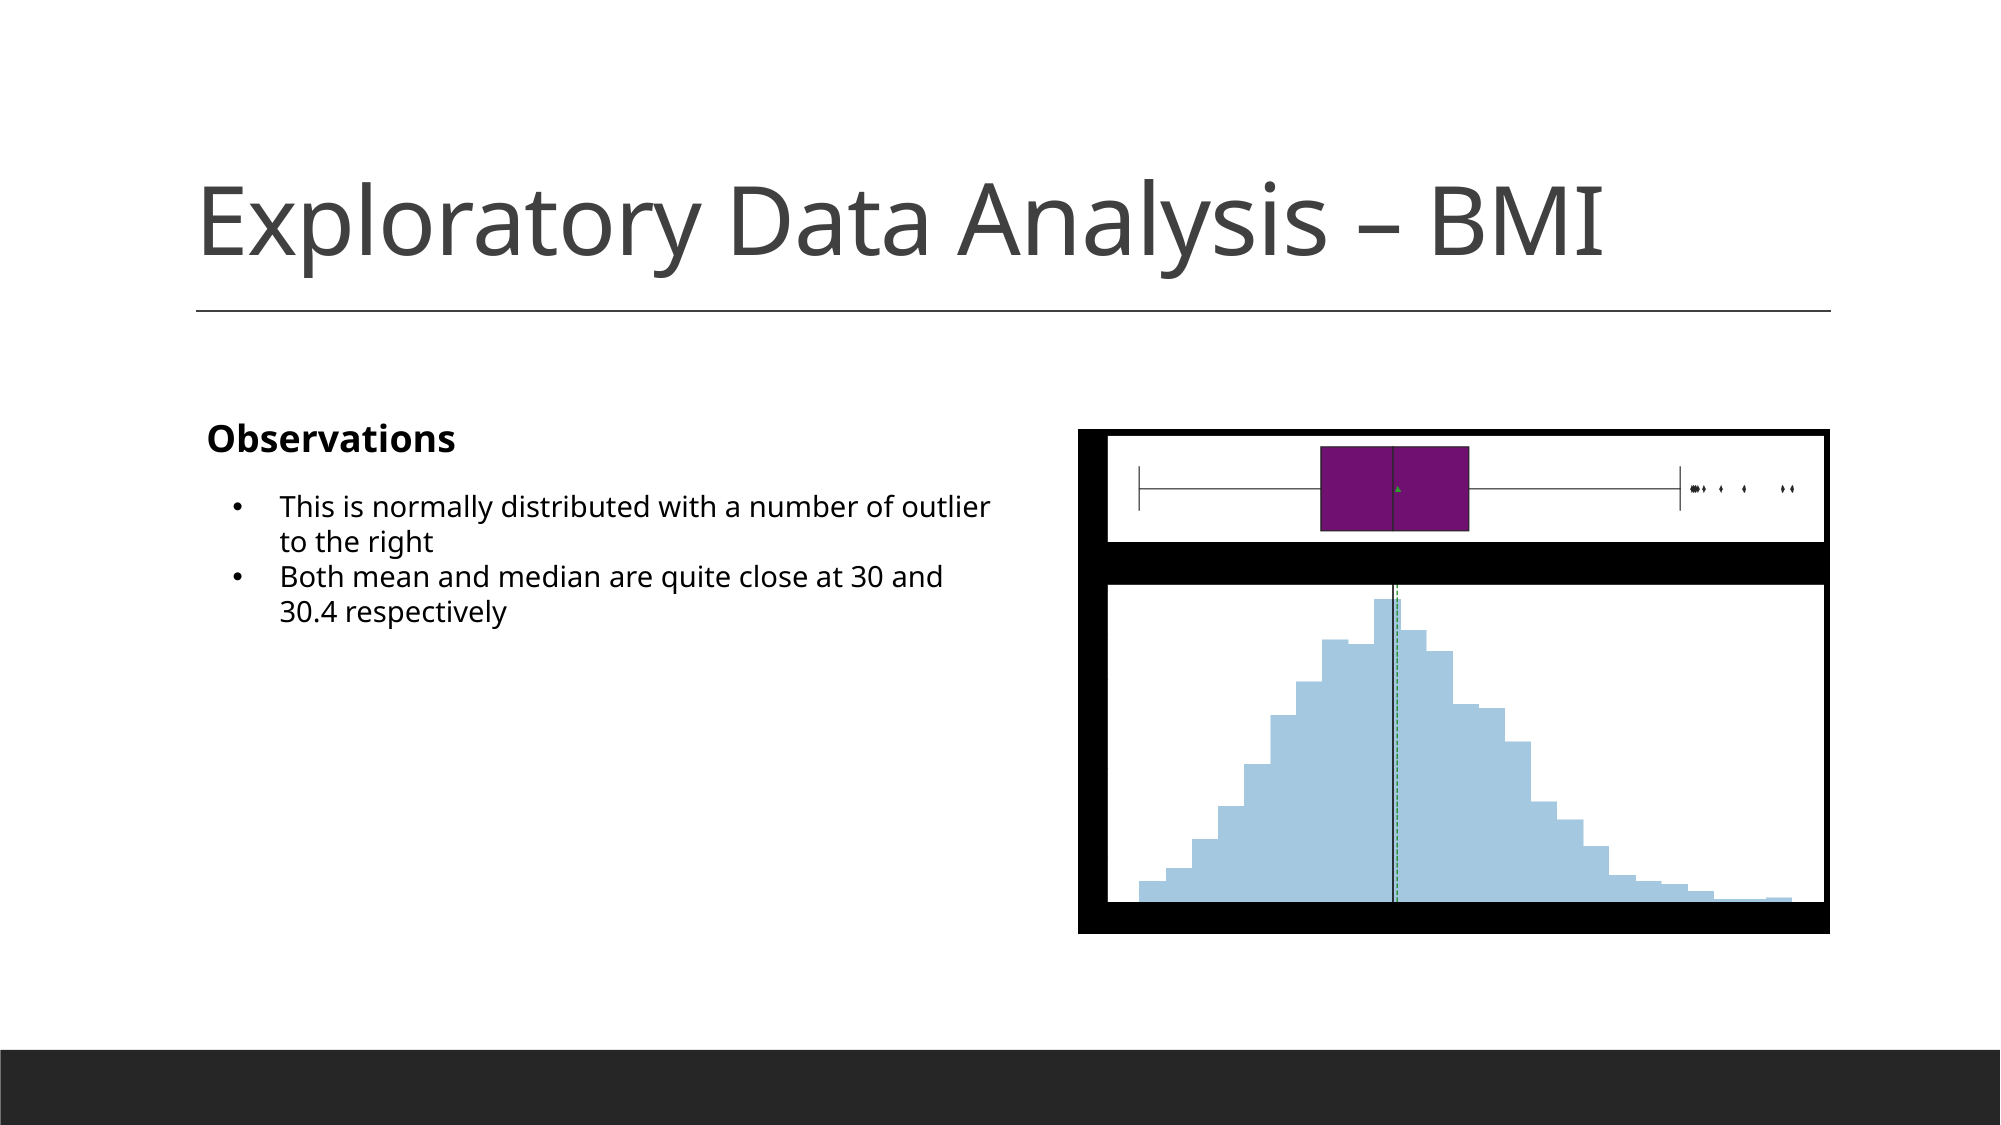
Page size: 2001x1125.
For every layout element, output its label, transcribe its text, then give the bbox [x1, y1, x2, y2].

title Exploratory Data Analysis – BMI [180, 47, 1830, 285]
text_box Observations [191, 407, 472, 468]
text_box This is normally distributed with a number of outlier to the right Both mean and median are quite close at 30 and 30.4 respectively [218, 481, 1019, 636]
picture [1078, 428, 1831, 935]
